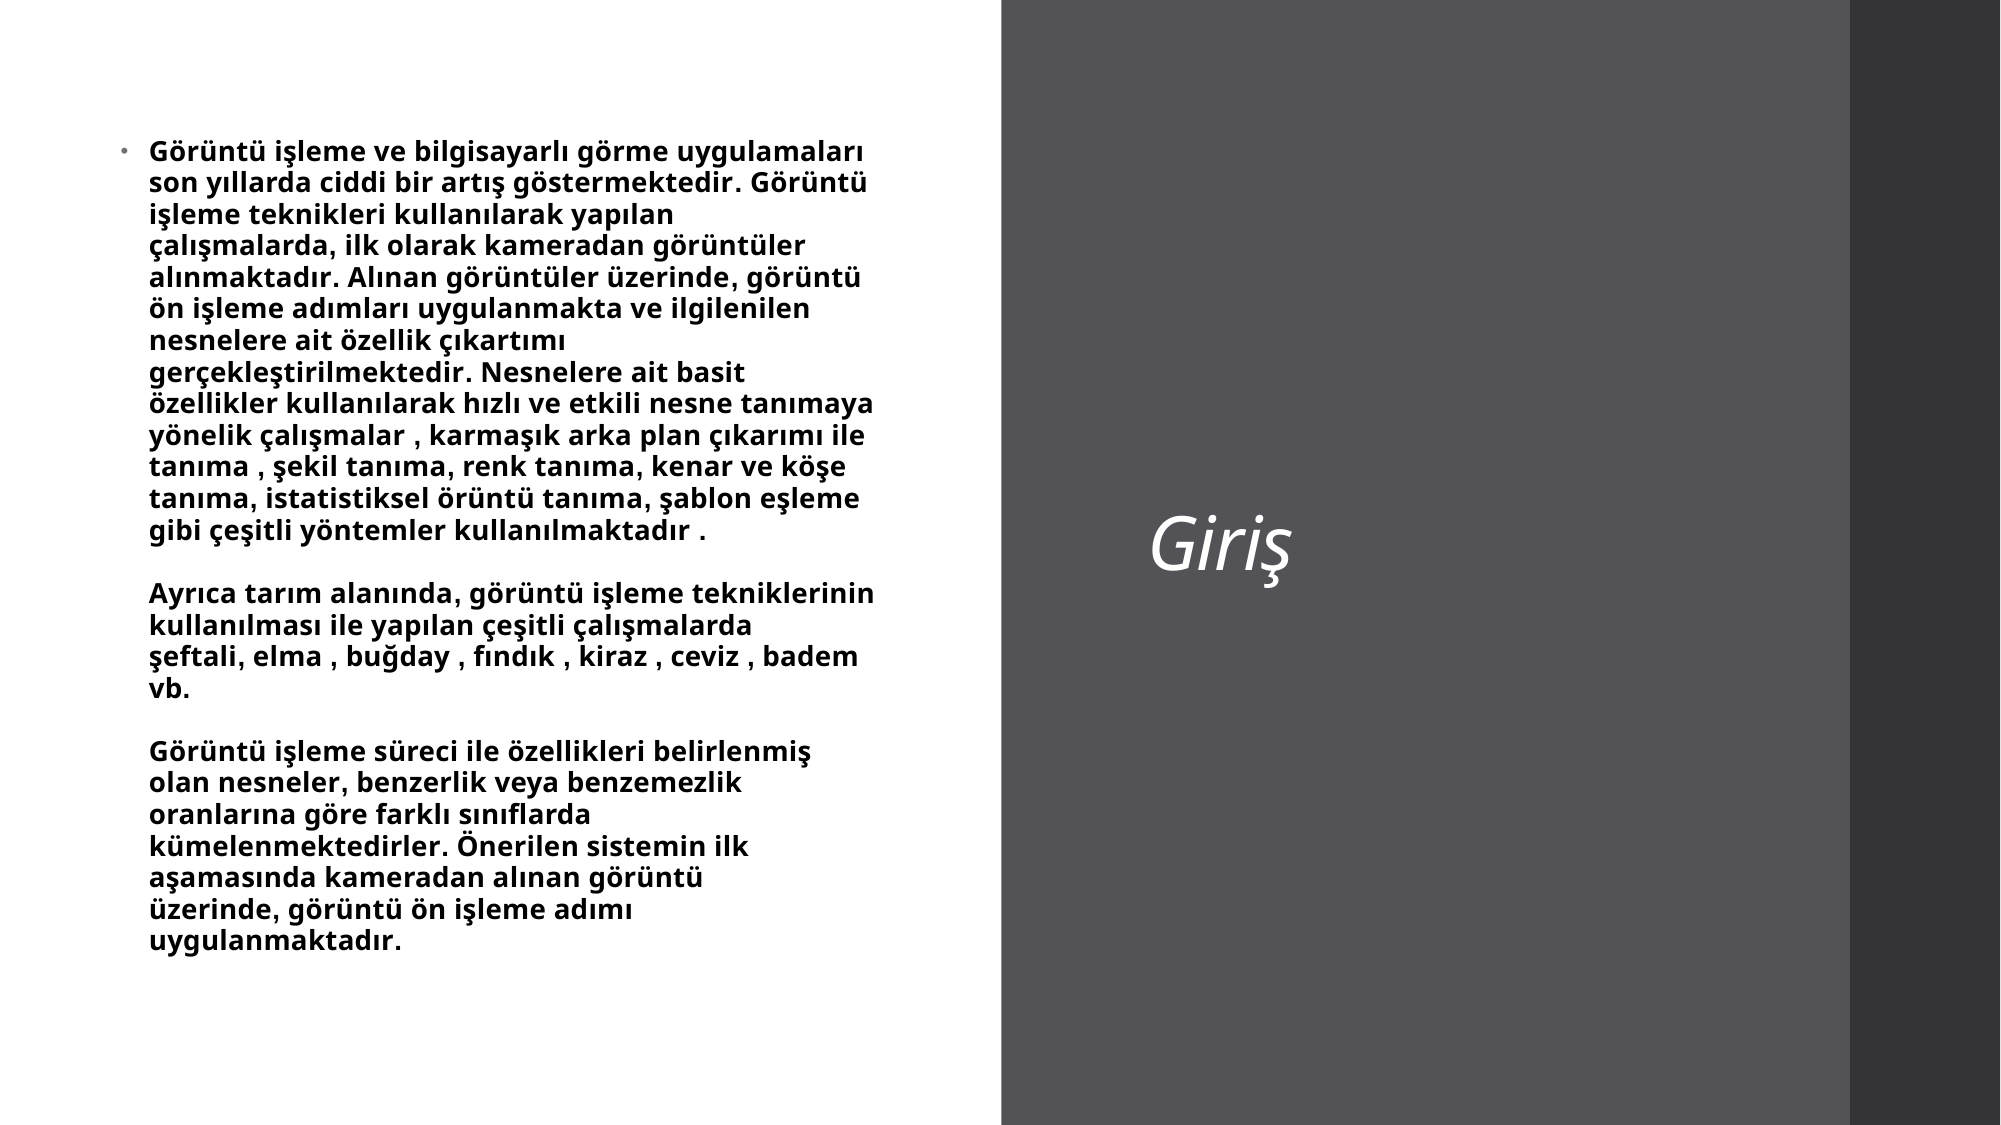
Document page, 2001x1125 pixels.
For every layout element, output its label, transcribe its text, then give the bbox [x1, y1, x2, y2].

text_box [0, 0, 1000, 1125]
text_box [1000, 0, 1849, 1125]
title Giriş [1132, 105, 1783, 988]
text_box [1849, 0, 2000, 1125]
list Görüntü işleme ve bilgisayarlı görme uygulamaları son yıllarda ciddi bir artış göstermektedir. Görüntü işleme teknikleri kullanılarak yapılan çalışmalarda, ilk olarak kameradan görüntüler alınmaktadır. Alınan görüntüler üzerinde, görüntü ön işleme adımları uygulanmakta ve ilgilenilen nesnelere ait özellik çıkartımı gerçekleştirilmektedir. Nesnelere ait basit özellikler kullanılarak hızlı ve etkili nesne tanımaya yönelik çalışmalar , karmaşık arka plan çıkarımı ile tanıma , şekil tanıma, renk tanıma, kenar ve köşe tanıma, istatistiksel örüntü tanıma, şablon eşleme gibi çeşitli yöntemler kullanılmaktadır . Ayrıca tarım alanında, görüntü işleme tekniklerinin kullanılması ile yapılan çeşitli çalışmalarda şeftali, elma , buğday , fındık , kiraz , ceviz , badem vb. Görüntü işleme süreci ile özellikleri belirlenmiş olan nesneler, benzerlik veya benzemezlik oranlarına göre farklı sınıflarda kümelenmektedirler. Önerilen sistemin ilk aşamasında kameradan alınan görüntü üzerinde, görüntü ön işleme adımı uygulanmaktadır. [105, 105, 896, 1021]
